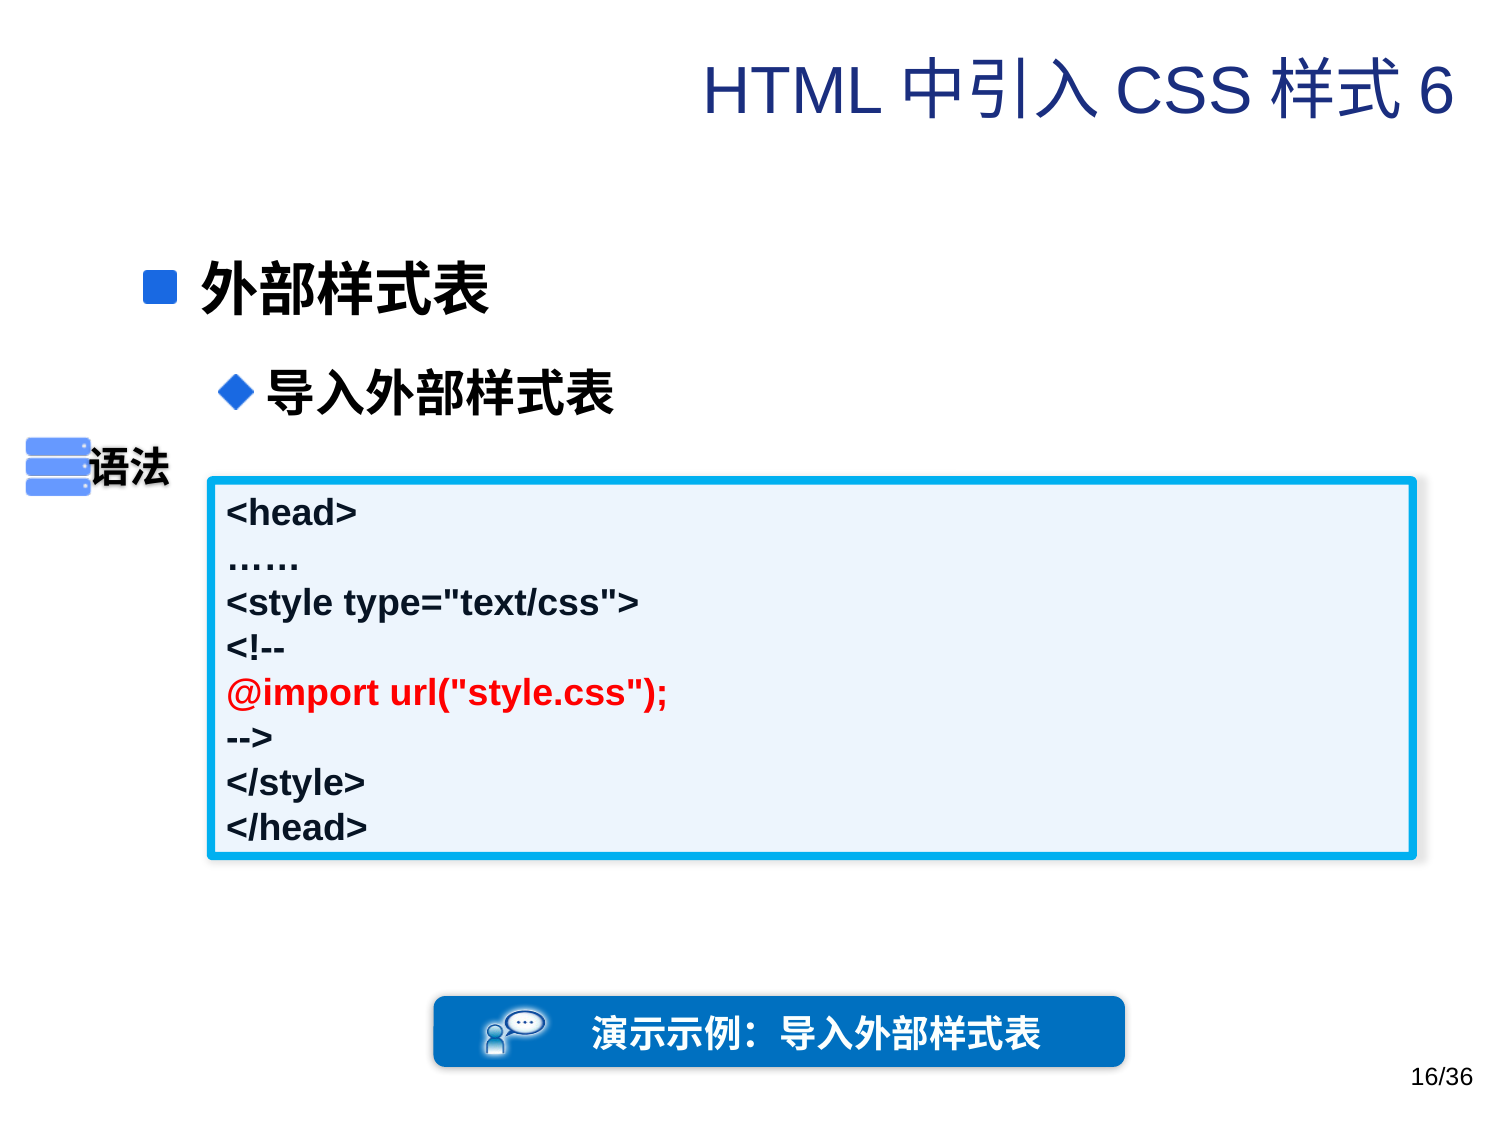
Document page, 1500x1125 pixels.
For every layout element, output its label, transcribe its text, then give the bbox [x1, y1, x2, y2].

text_box <head> …… <style type="text/css"> <!-- @import url("style.css"); --> </style> </head> [210, 480, 1413, 857]
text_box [433, 995, 1126, 1068]
title HTML中引入CSS样式6 [120, 13, 1471, 162]
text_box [23, 433, 188, 500]
slide_number 16/36 [1138, 1053, 1489, 1114]
picture [143, 270, 177, 304]
list 外部样式表 导入外部样式表 [128, 209, 1383, 423]
picture [218, 374, 254, 410]
